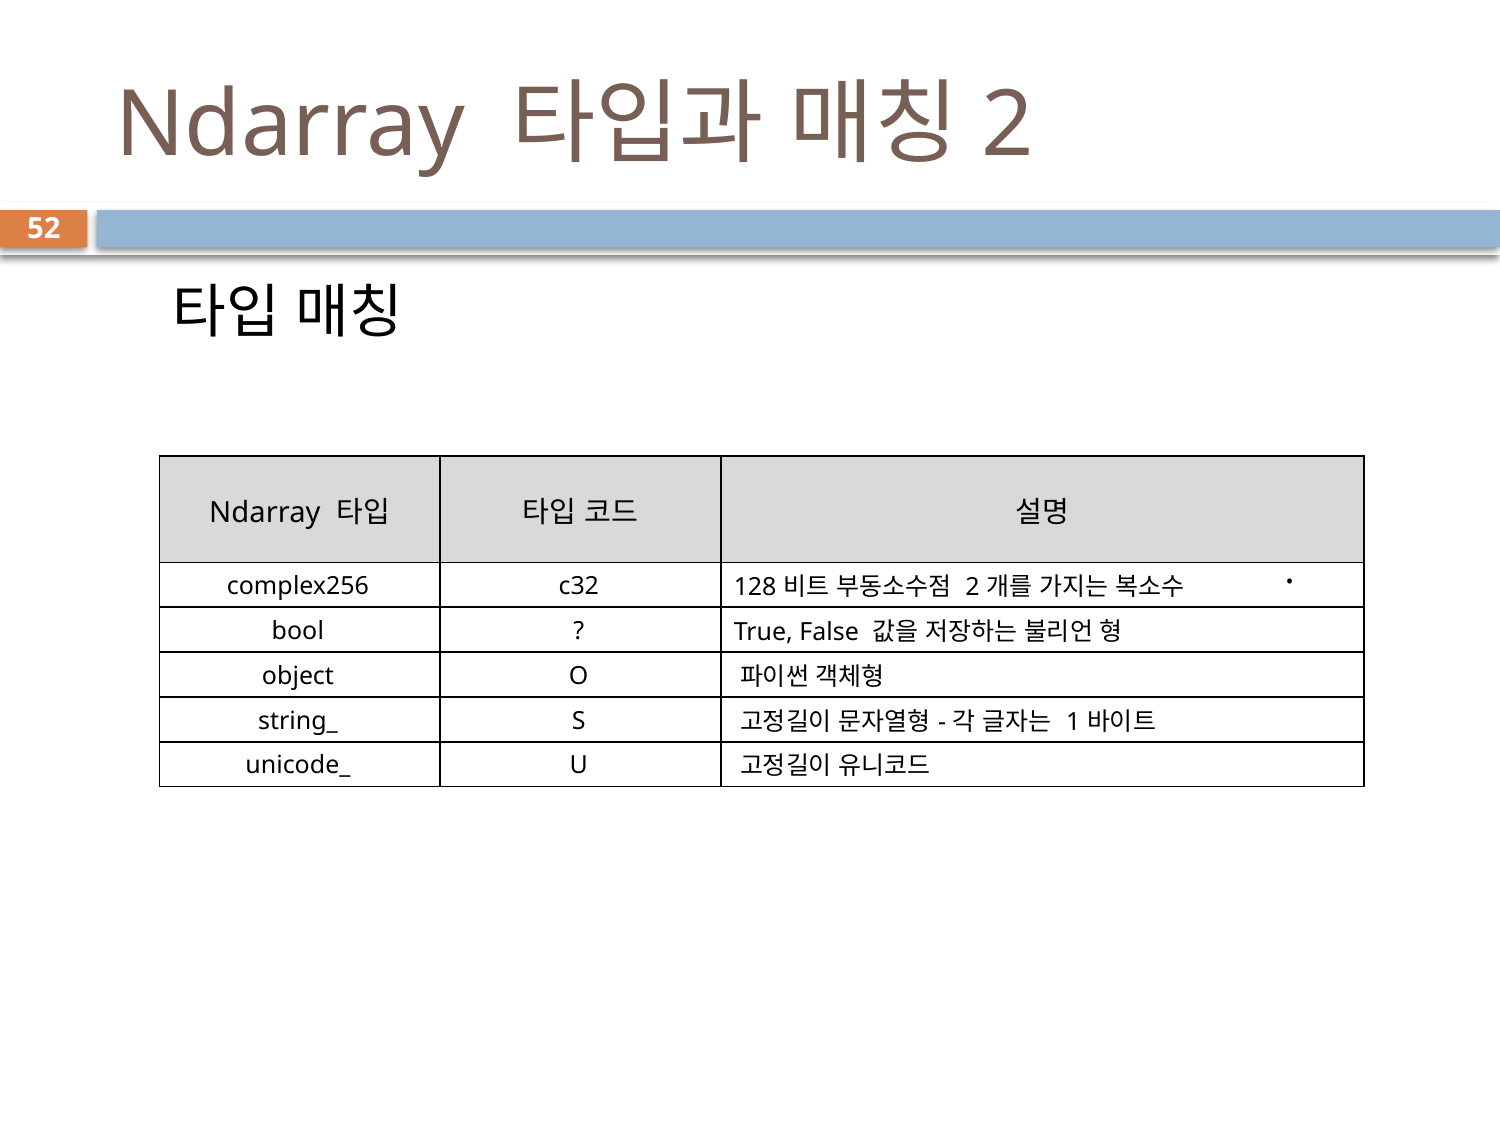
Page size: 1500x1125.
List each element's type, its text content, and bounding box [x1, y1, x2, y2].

table_header Ndarray 타입 [160, 457, 439, 562]
table_cell complex256 [160, 563, 439, 606]
table_header 타입 코드 [441, 457, 720, 562]
table_cell O [441, 653, 720, 696]
slide_number 52 [0, 208, 88, 249]
table_cell unicode_ [160, 743, 439, 786]
table_cell object [160, 653, 439, 696]
table_cell ? [441, 608, 720, 651]
table_cell 128비트 부동소수점 2개를 가지는 복소수 [722, 563, 1363, 606]
list 타입 매칭 [75, 267, 1425, 409]
table_cell bool [160, 608, 439, 651]
table_cell 고정길이 유니코드 [722, 743, 1363, 786]
text_box . [1269, 538, 1500, 599]
table_cell U [441, 743, 720, 786]
table_cell 파이썬 객체형 [722, 653, 1363, 696]
table_cell string_ [160, 698, 439, 741]
table_cell S [441, 698, 720, 741]
title Ndarray 타입과 매칭2 [100, 37, 1438, 200]
table_cell c32 [441, 563, 720, 606]
table_cell True, False 값을 저장하는 불리언 형 [722, 608, 1363, 651]
table_header 설명 [722, 457, 1363, 562]
table_cell 고정길이 문자열형-각 글자는 1바이트 [722, 698, 1363, 741]
